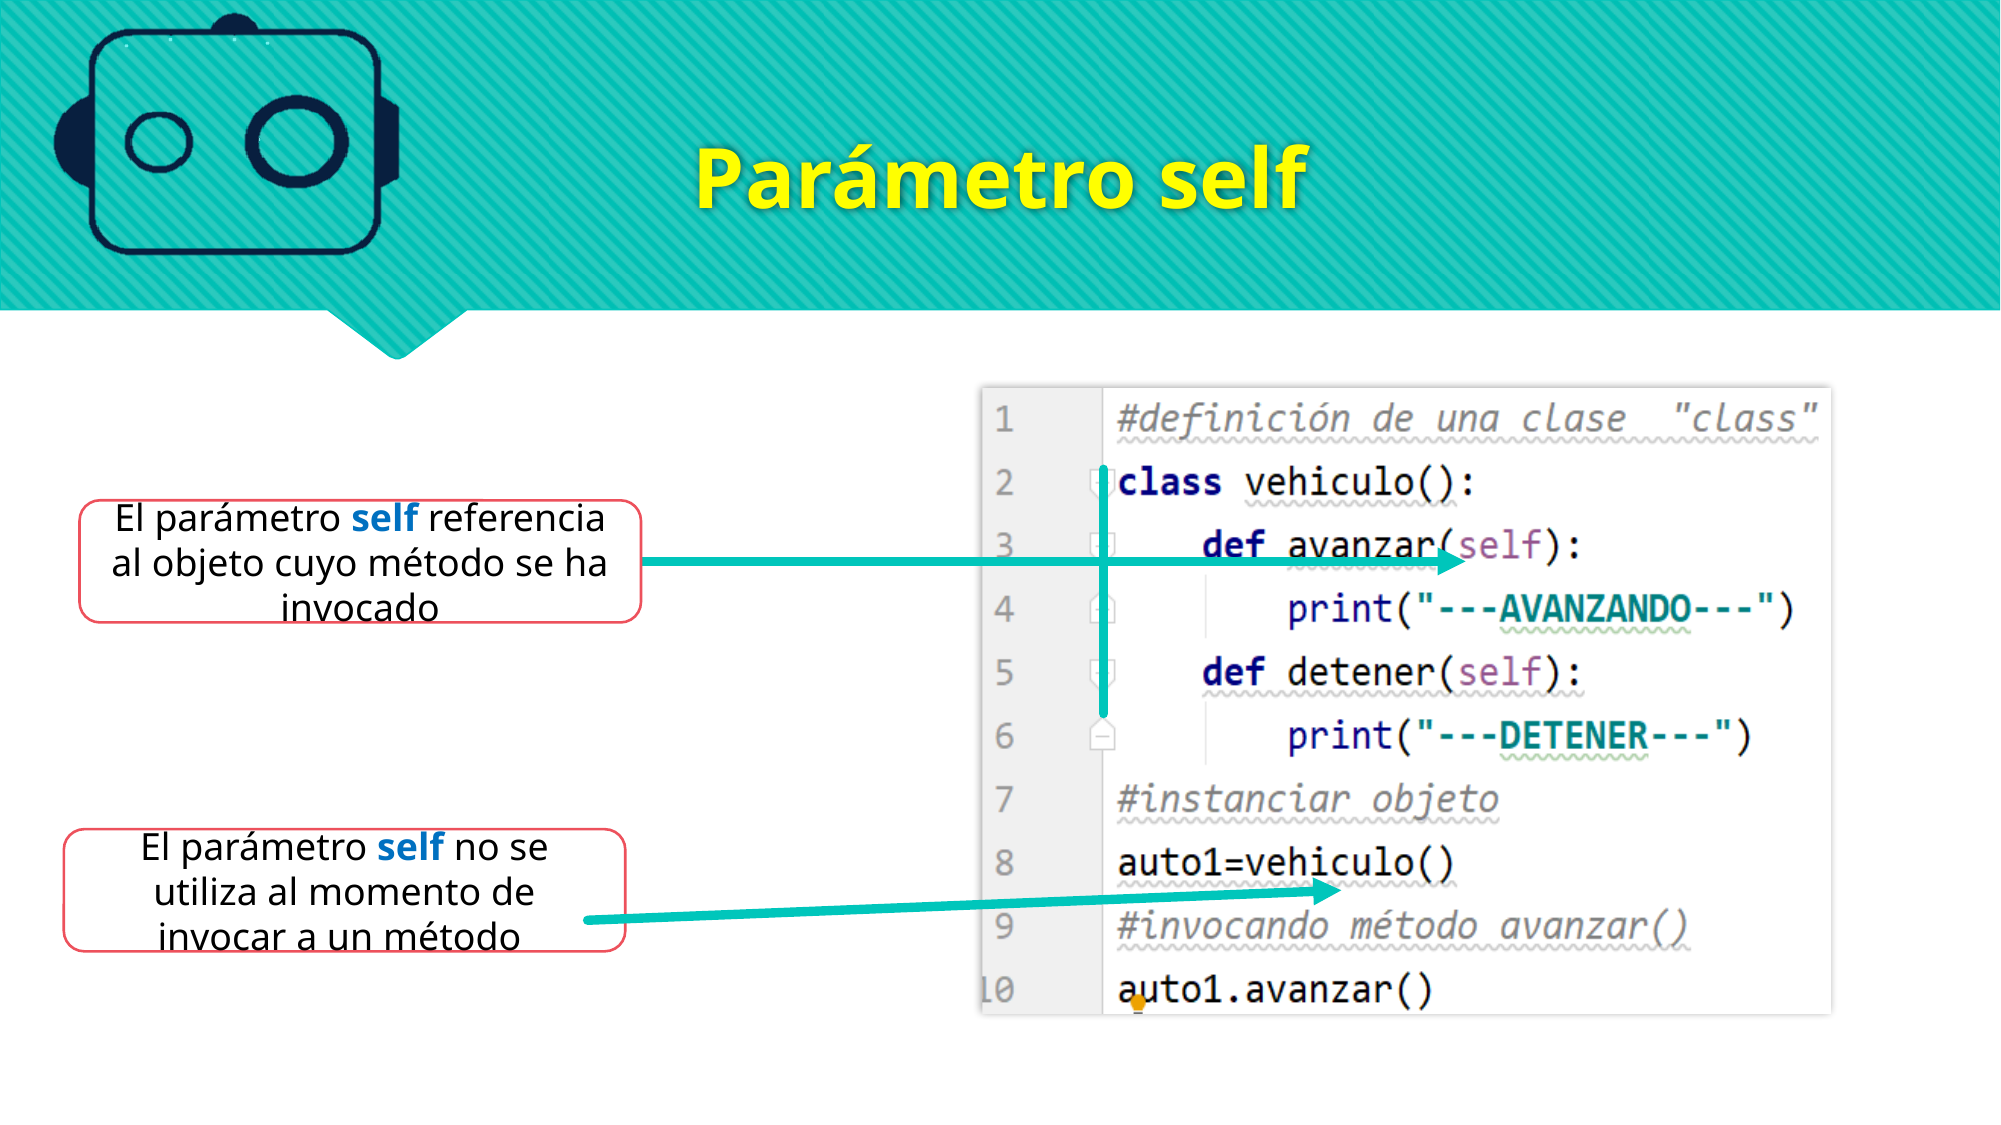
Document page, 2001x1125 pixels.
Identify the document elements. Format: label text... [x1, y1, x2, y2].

text_box El parámetro self referencia al objeto cuyo método se ha invocado [78, 498, 643, 624]
text_box El parámetro self no se utiliza al momento de invocar a un método [62, 827, 627, 953]
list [981, 388, 1832, 1014]
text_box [587, 889, 1342, 921]
picture [0, 0, 445, 294]
title Parámetro self [445, 73, 1868, 233]
